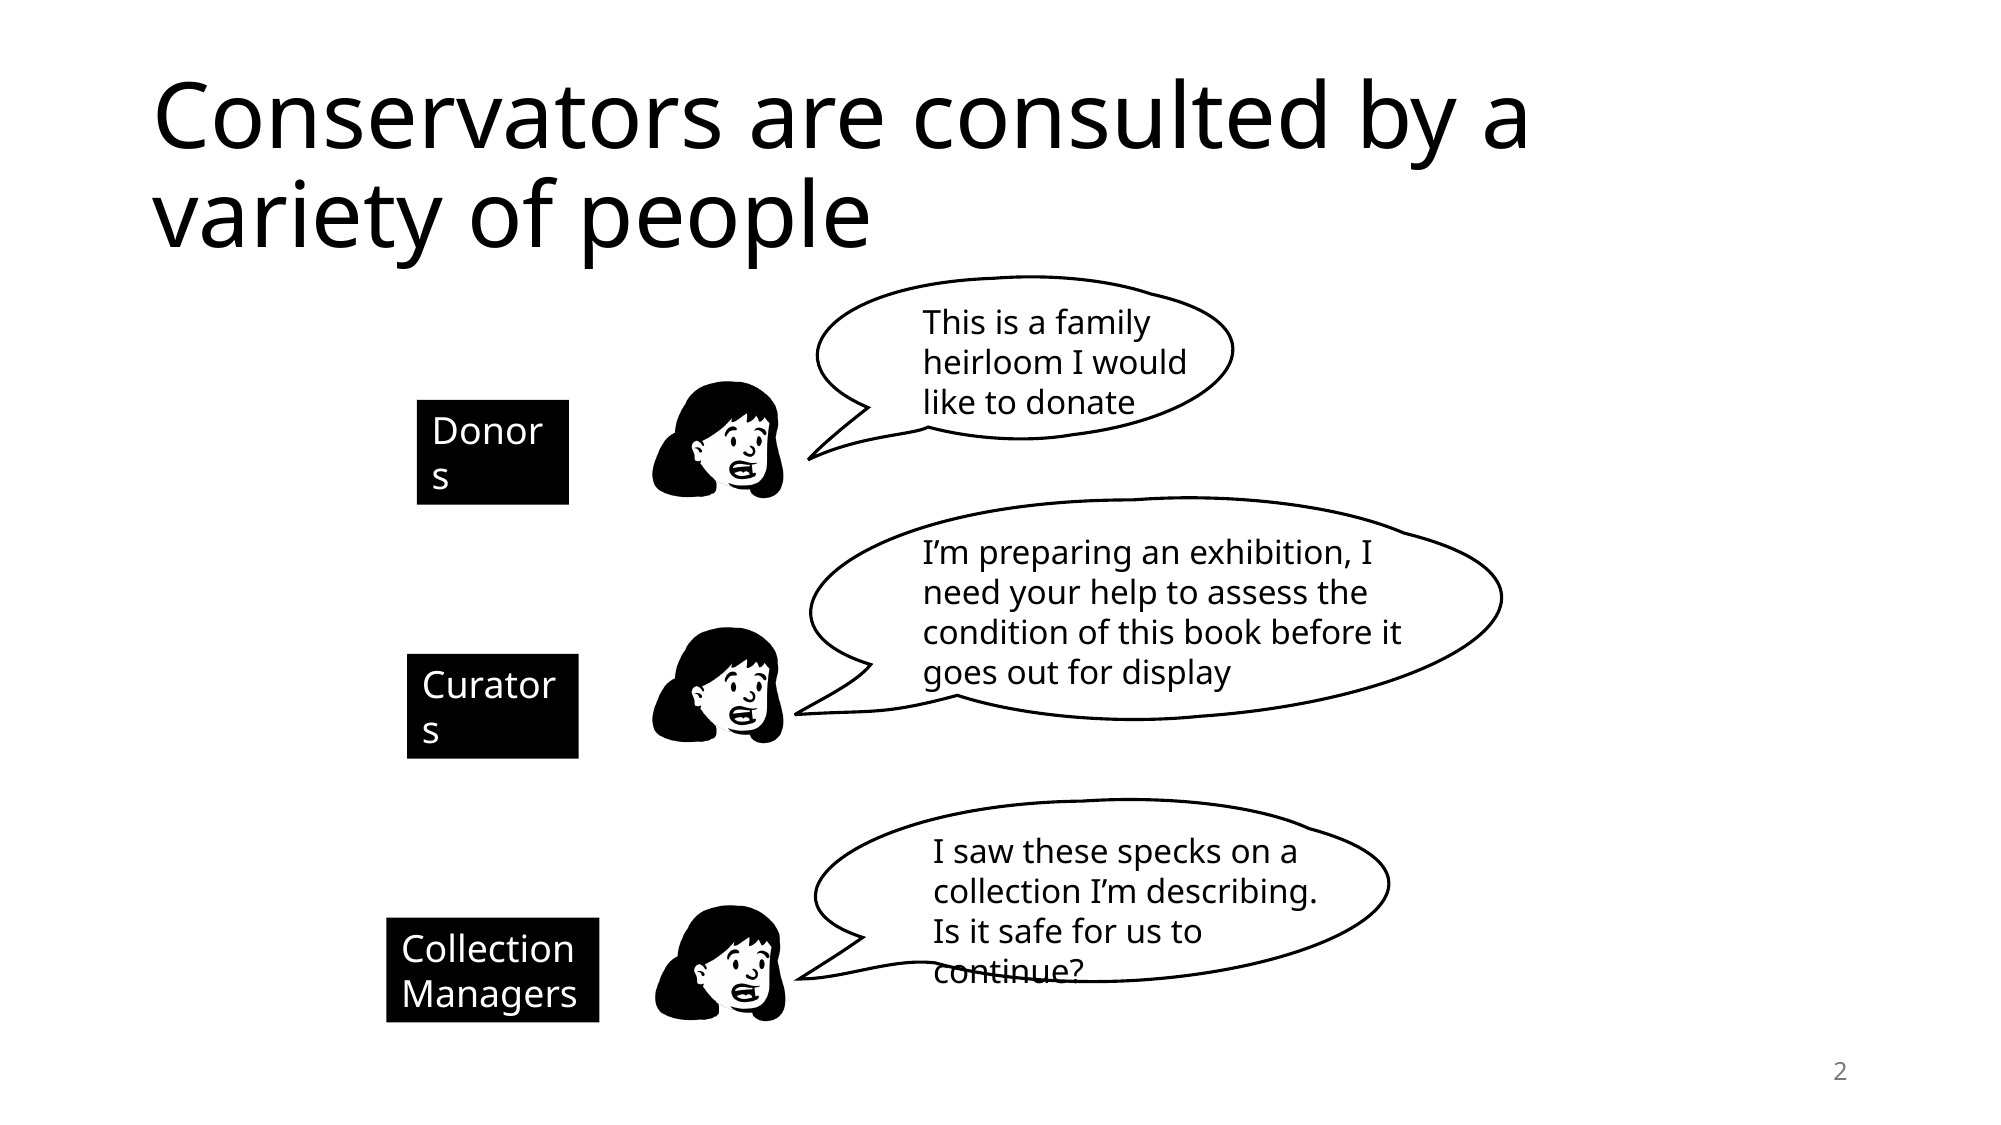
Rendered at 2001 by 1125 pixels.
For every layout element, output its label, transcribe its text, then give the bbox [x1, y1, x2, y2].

text_box [1359, 845, 1391, 926]
text_box [806, 275, 1154, 462]
text_box [963, 699, 1331, 722]
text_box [648, 621, 787, 747]
text_box I saw these specks on a collection I’m describing. Is it safe for us to continue? [918, 822, 1359, 998]
text_box I’m preparing an exhibition, I need your help to assess the condition of this book before it goes out for display [907, 523, 1432, 699]
text_box Donors [416, 399, 569, 505]
text_box [793, 797, 1298, 981]
text_box Curators [407, 653, 579, 759]
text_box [650, 899, 790, 1025]
text_box [793, 531, 950, 717]
text_box Collection Managers [386, 917, 600, 1023]
text_box [1432, 539, 1504, 667]
text_box [932, 496, 1382, 523]
title Conservators are consulted by a variety of people [137, 59, 1863, 278]
text_box This is a family heirloom I would like to donate [907, 293, 1263, 429]
slide_number 2 [1412, 1042, 1863, 1103]
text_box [648, 376, 787, 501]
